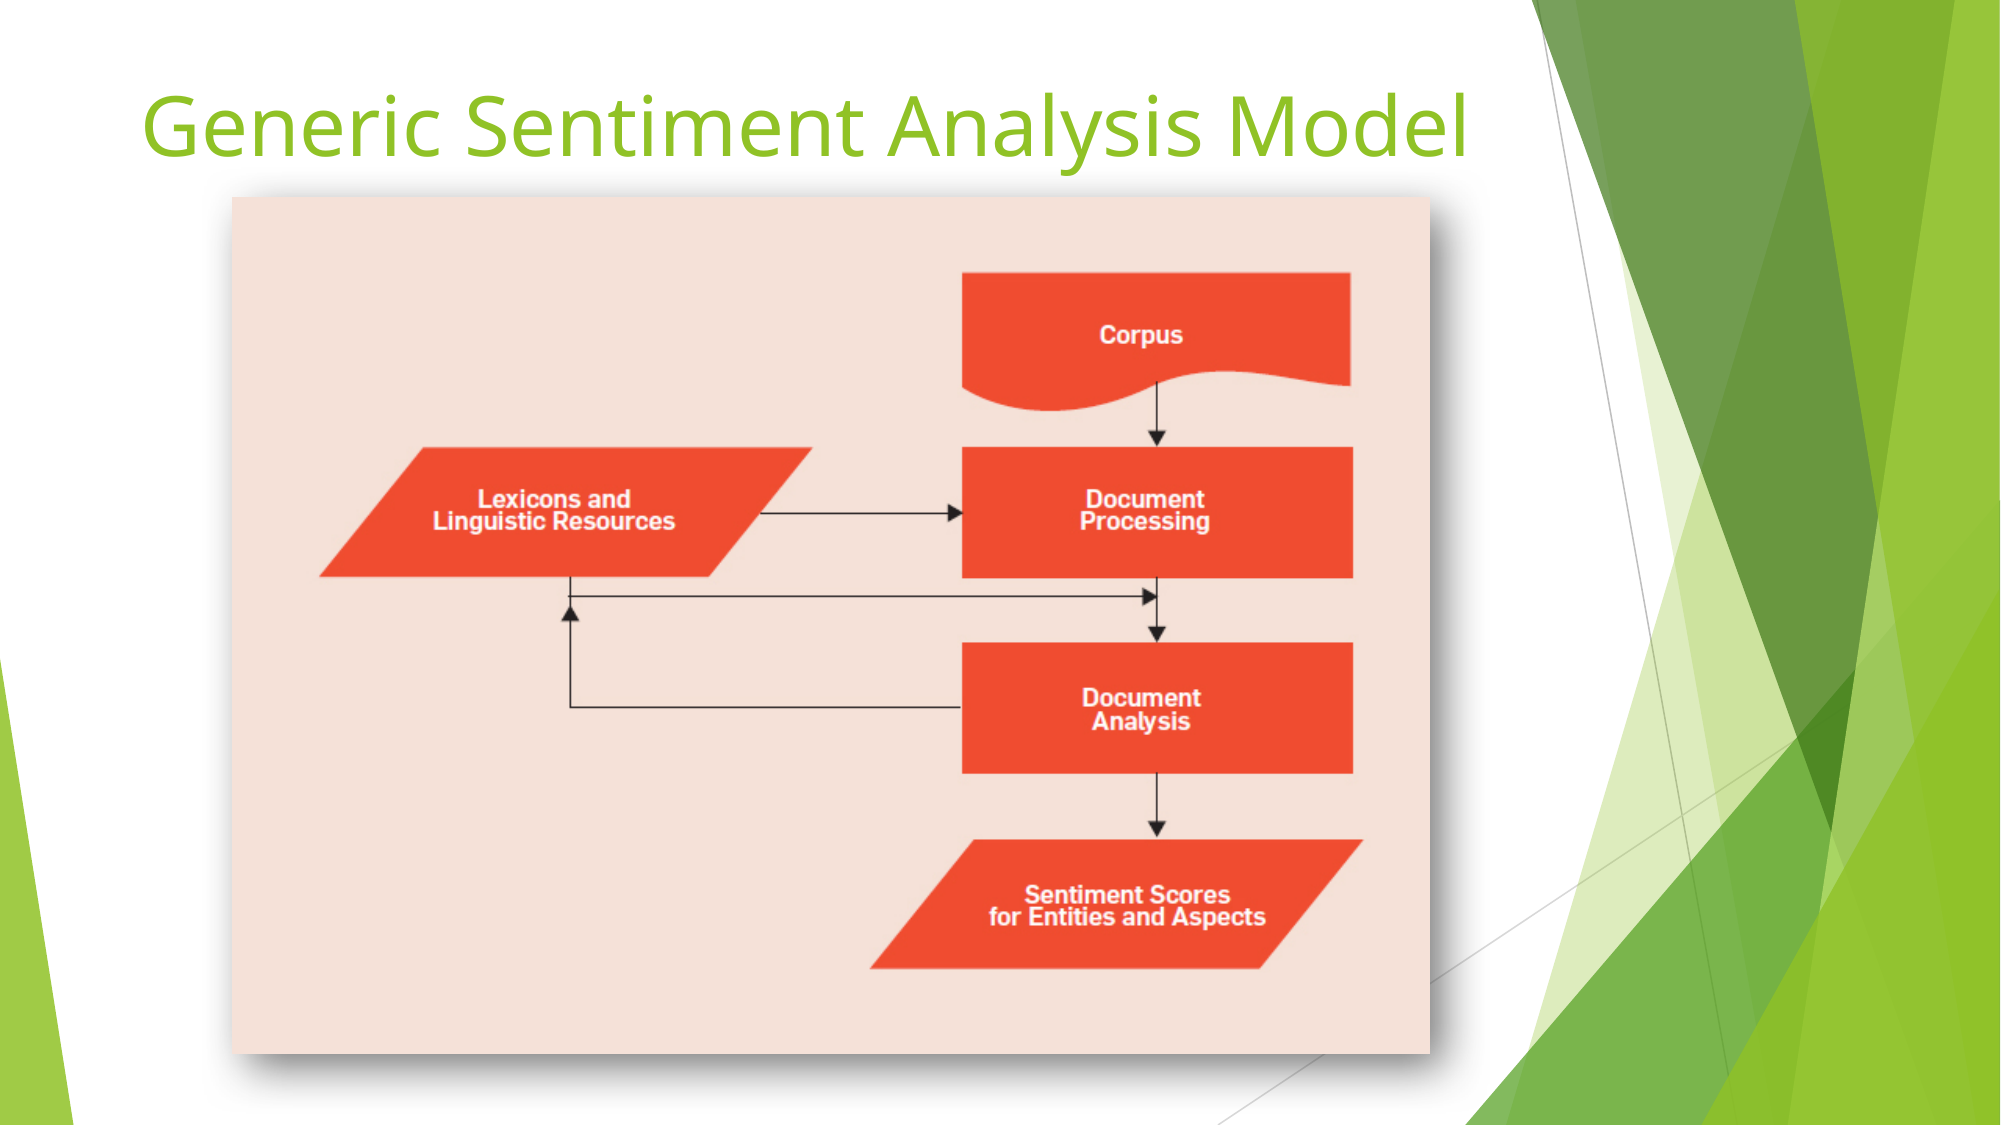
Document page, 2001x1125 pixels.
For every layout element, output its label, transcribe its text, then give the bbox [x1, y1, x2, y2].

title Generic Sentiment Analysis Model [125, 58, 1536, 198]
picture [232, 197, 1430, 1055]
